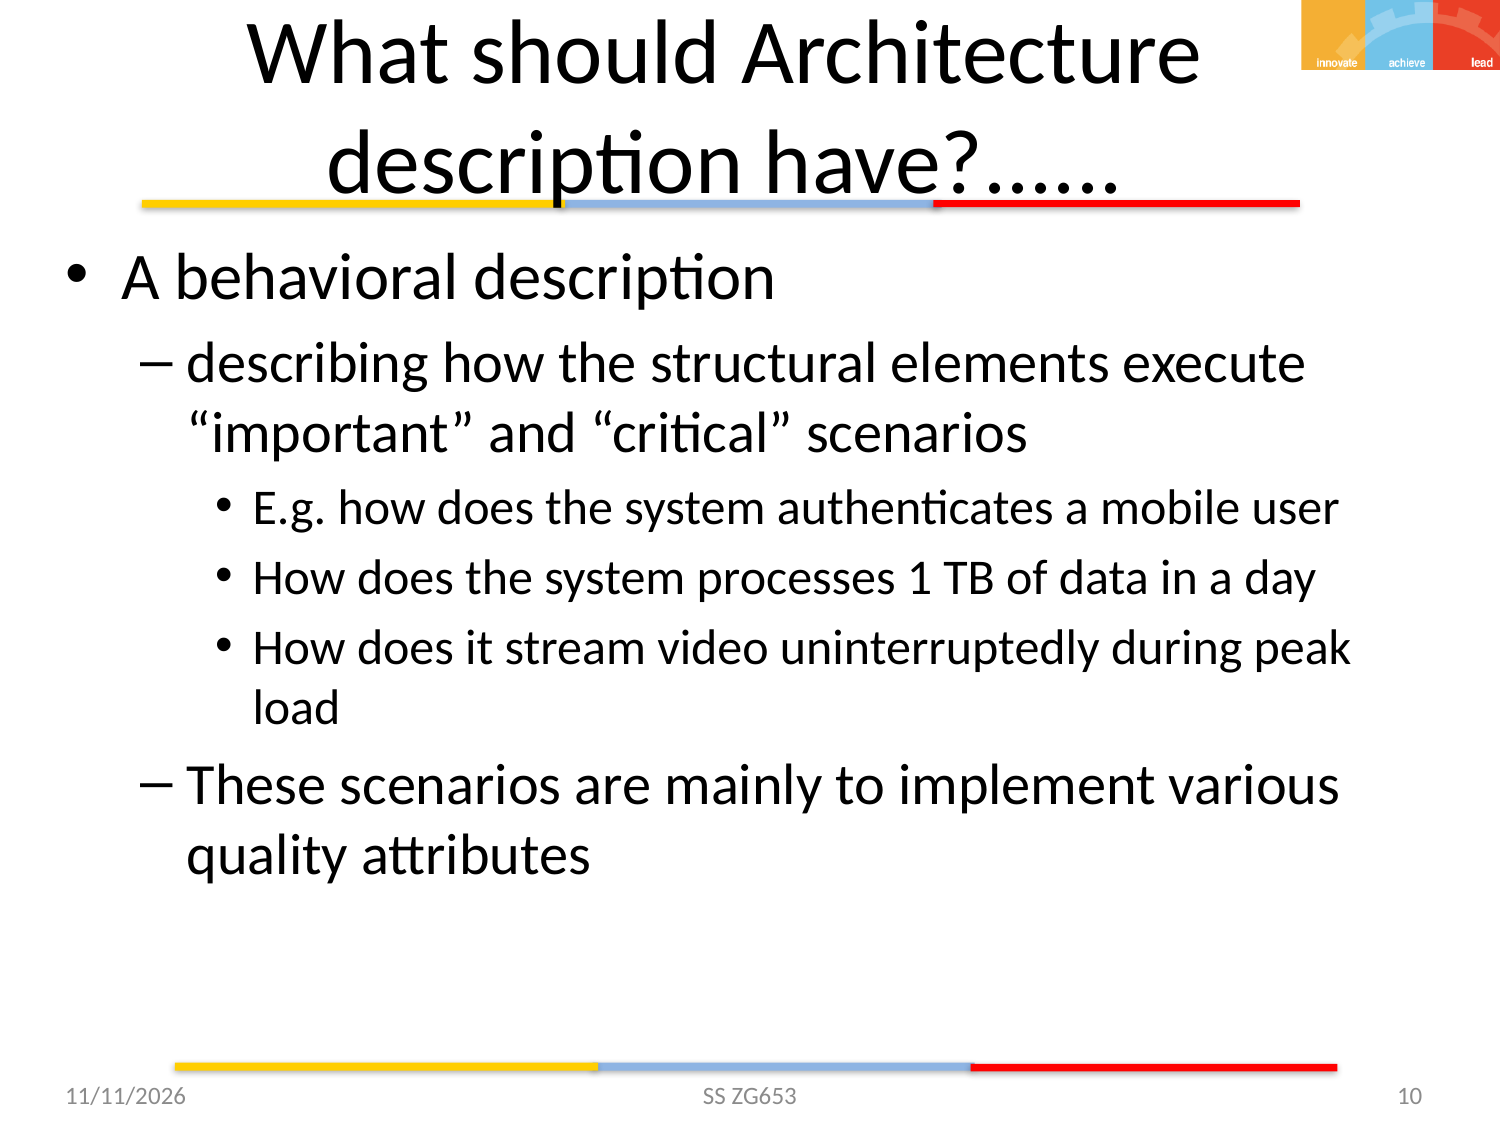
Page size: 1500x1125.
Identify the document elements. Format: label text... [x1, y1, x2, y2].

list A behavioral description describing how the structural elements execute “important” and “critical” scenarios E.g. how does the system authenticates a mobile user How does the system processes 1 TB of data in a day How does it stream video uninterruptedly during peak load These scenarios are mainly to implement various quality attributes [49, 224, 1426, 1051]
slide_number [50, 1065, 400, 1125]
picture [1301, 0, 1500, 70]
title What should Architecture description have?...... [49, 24, 1401, 180]
slide_number 10 [1087, 1065, 1438, 1125]
footer SS ZG653 [512, 1065, 988, 1125]
